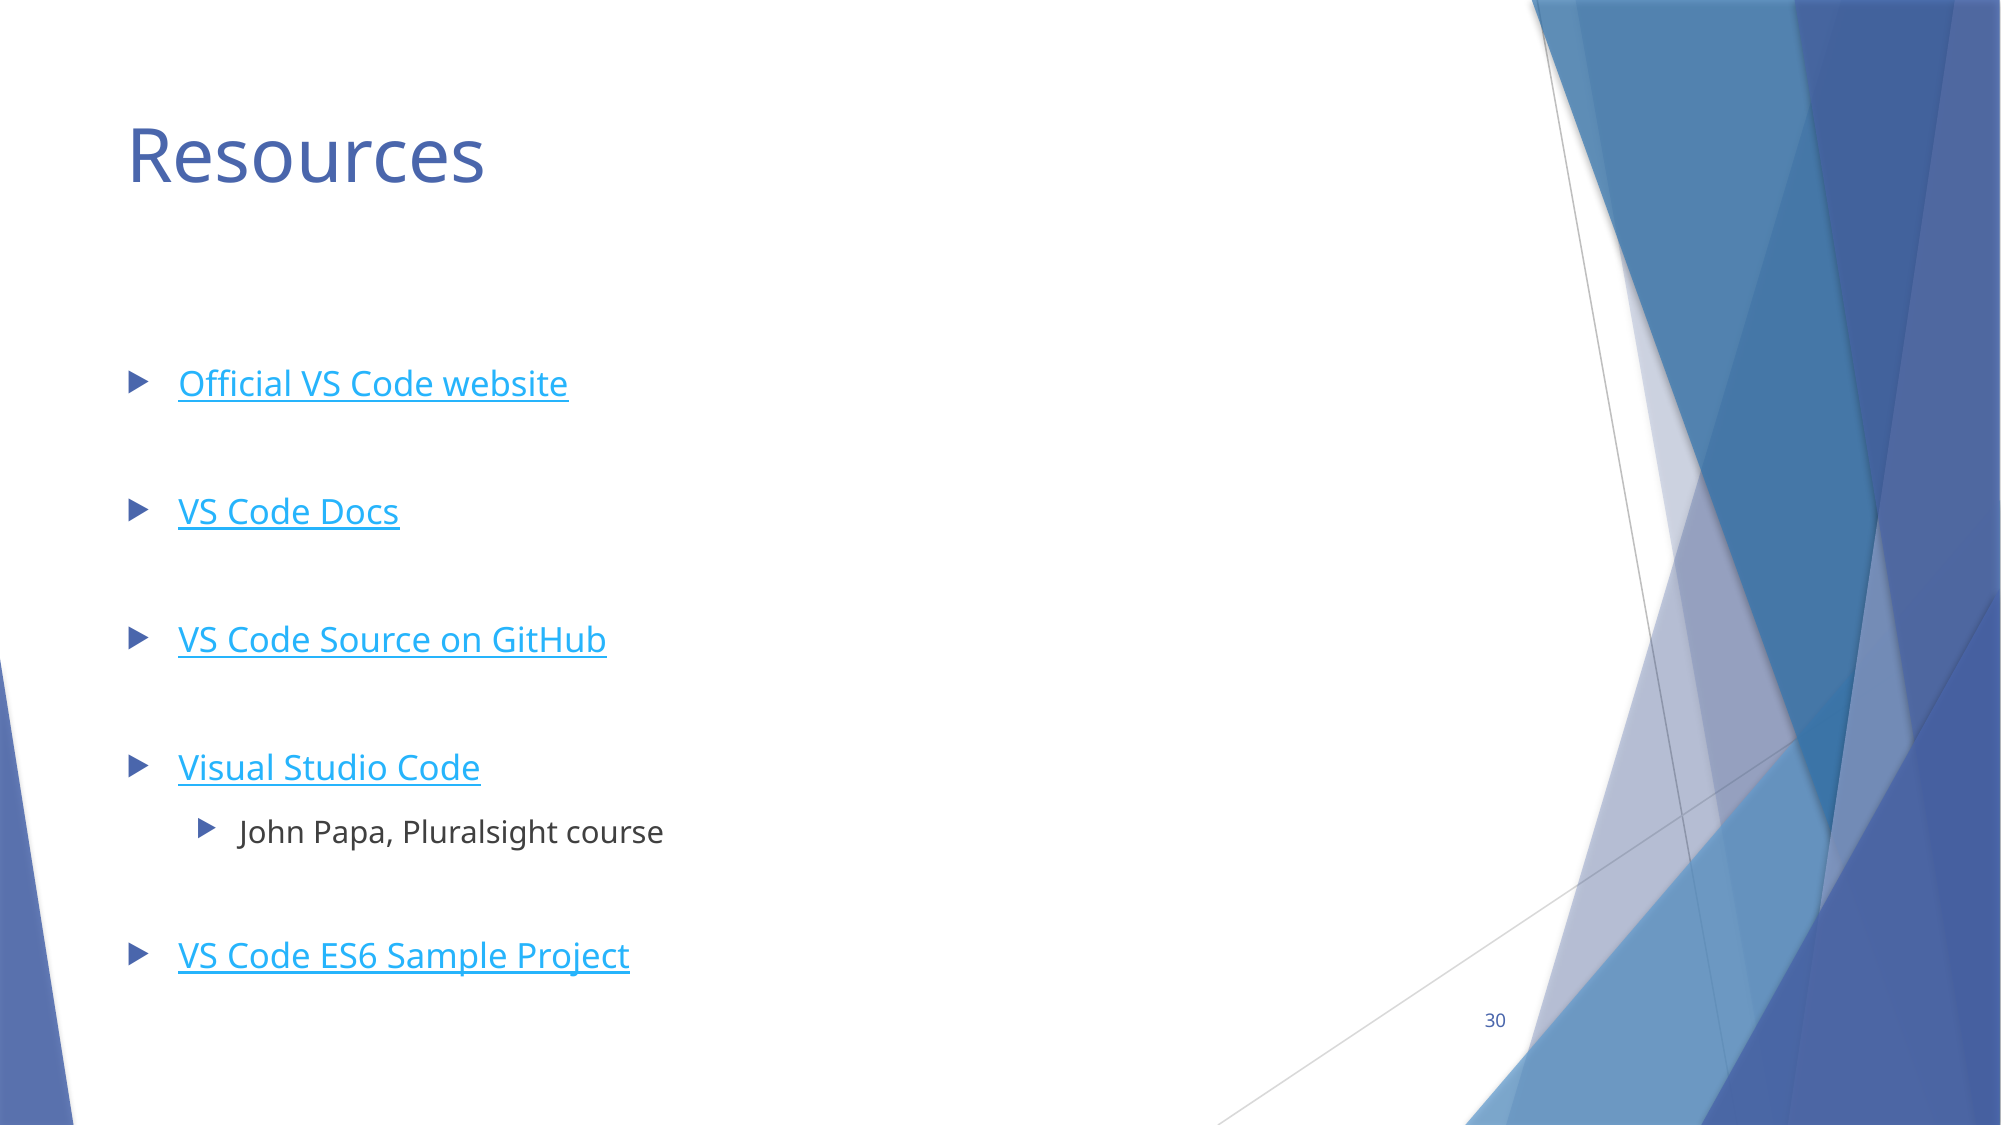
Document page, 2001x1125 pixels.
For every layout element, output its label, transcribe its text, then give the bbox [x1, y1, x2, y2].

title Resources [111, 99, 1522, 317]
list Official VS Code website VS Code Docs VS Code Source on GitHub Visual Studio Code John Papa, Pluralsight course VS Code ES6 Sample Project [111, 354, 1522, 992]
slide_number 30 [1409, 991, 1522, 1051]
